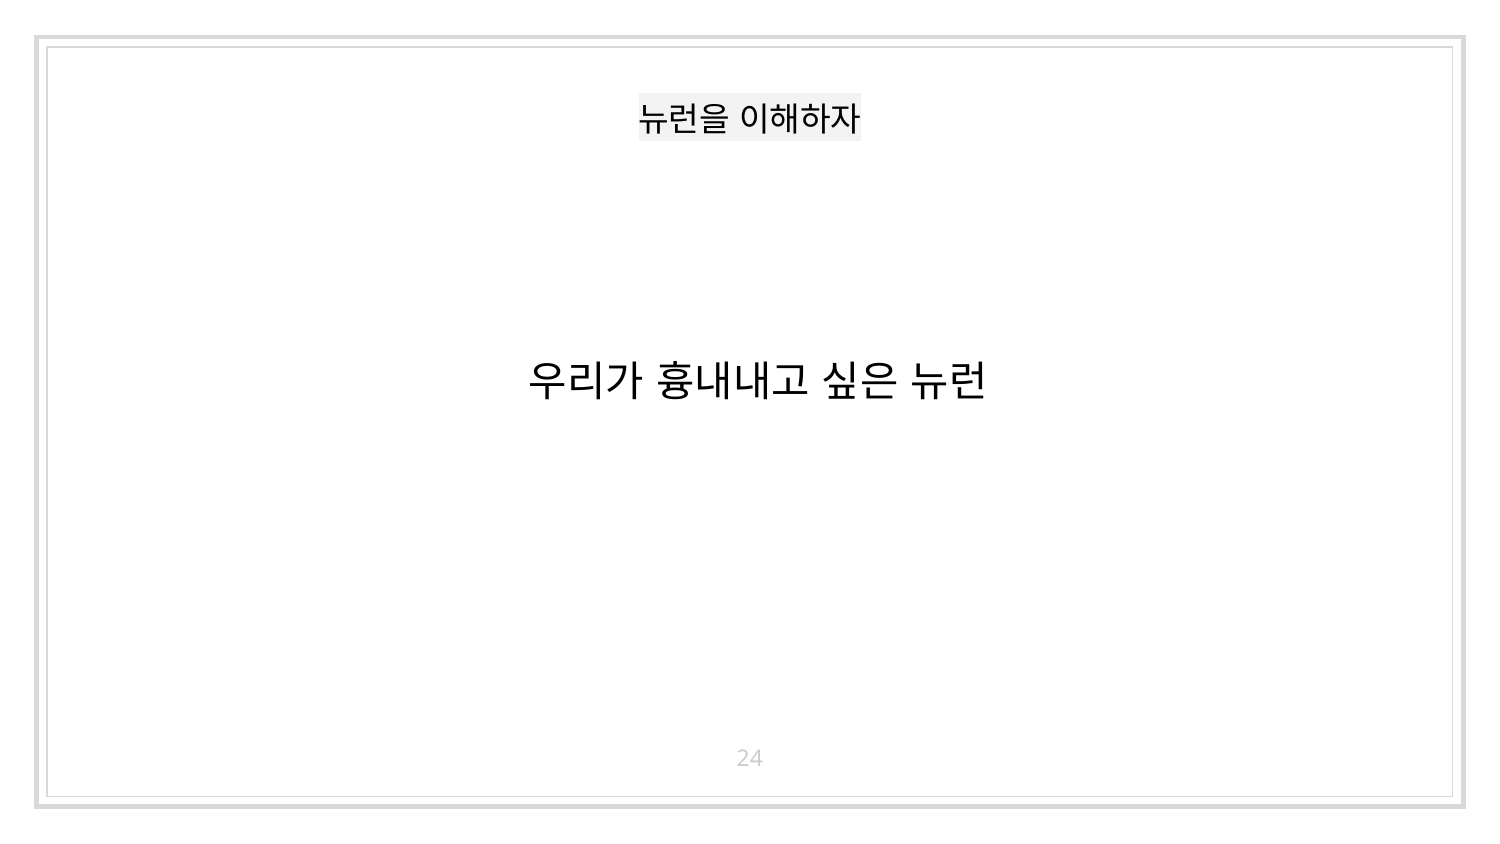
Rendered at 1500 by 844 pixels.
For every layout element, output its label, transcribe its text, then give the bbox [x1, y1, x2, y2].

slide_number 24 [705, 725, 795, 790]
list 우리가 흉내내고 싶은 뉴런 [205, 128, 1295, 632]
title 뉴런을 이해하자 [63, 55, 1437, 181]
